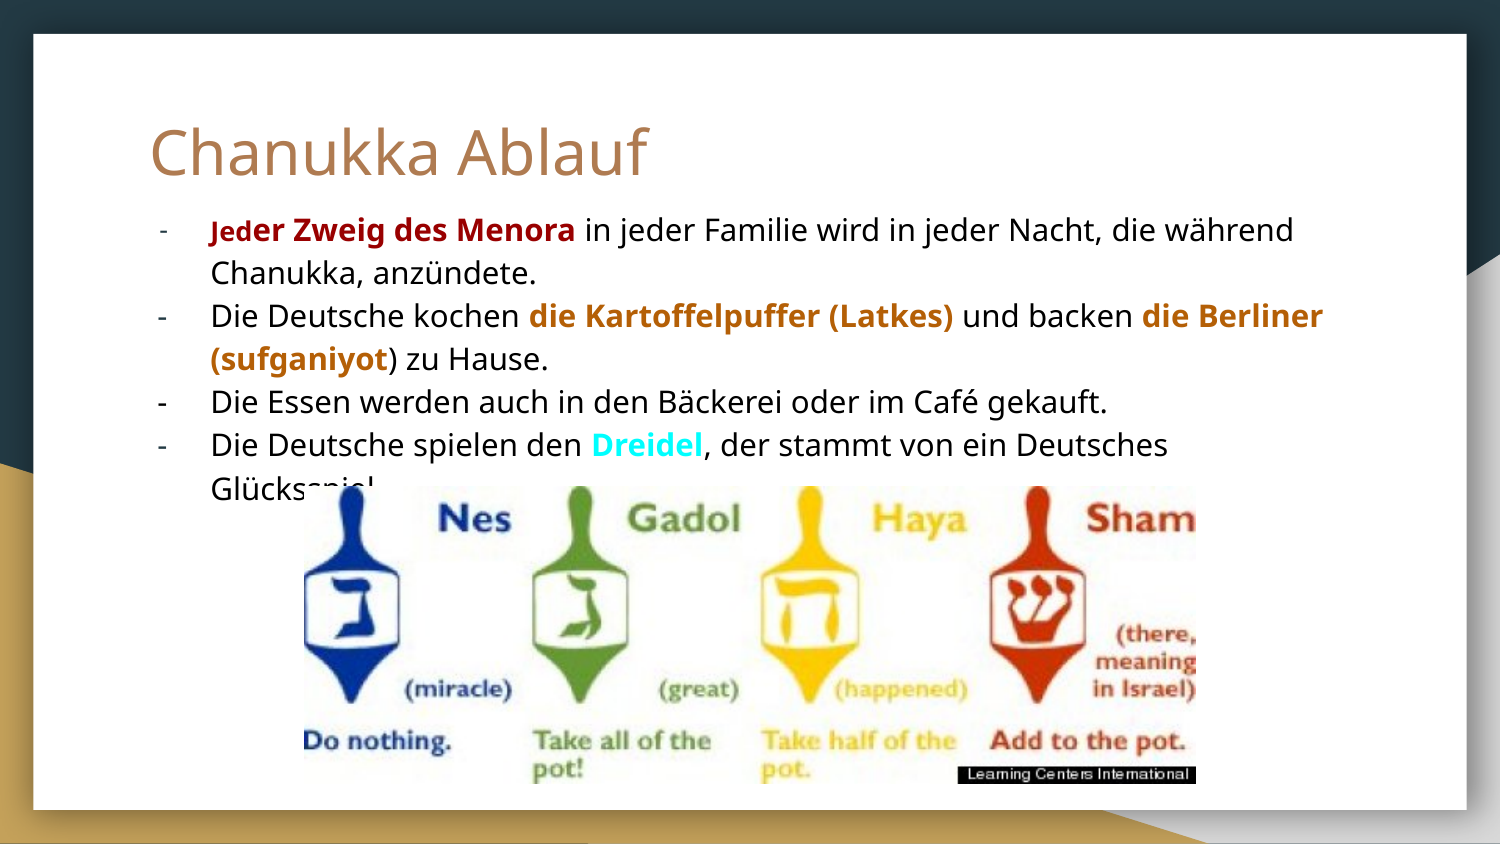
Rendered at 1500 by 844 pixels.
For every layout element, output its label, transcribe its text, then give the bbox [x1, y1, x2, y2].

title Chanukka Ablauf [134, 97, 1366, 255]
picture [304, 486, 1196, 784]
list Jeder Zweig des Menora in jeder Familie wird in jeder Nacht, die während Chanukka, anzündete. Die Deutsche kochen die Kartoffelpuffer (Latkes) und backen die Berliner (sufganiyot) zu Hause. Die Essen werden auch in den Bäckerei oder im Café gekauft. Die Deutsche spielen den Dreidel, der stammt von ein Deutsches Glücksspiel. [120, 189, 1343, 487]
